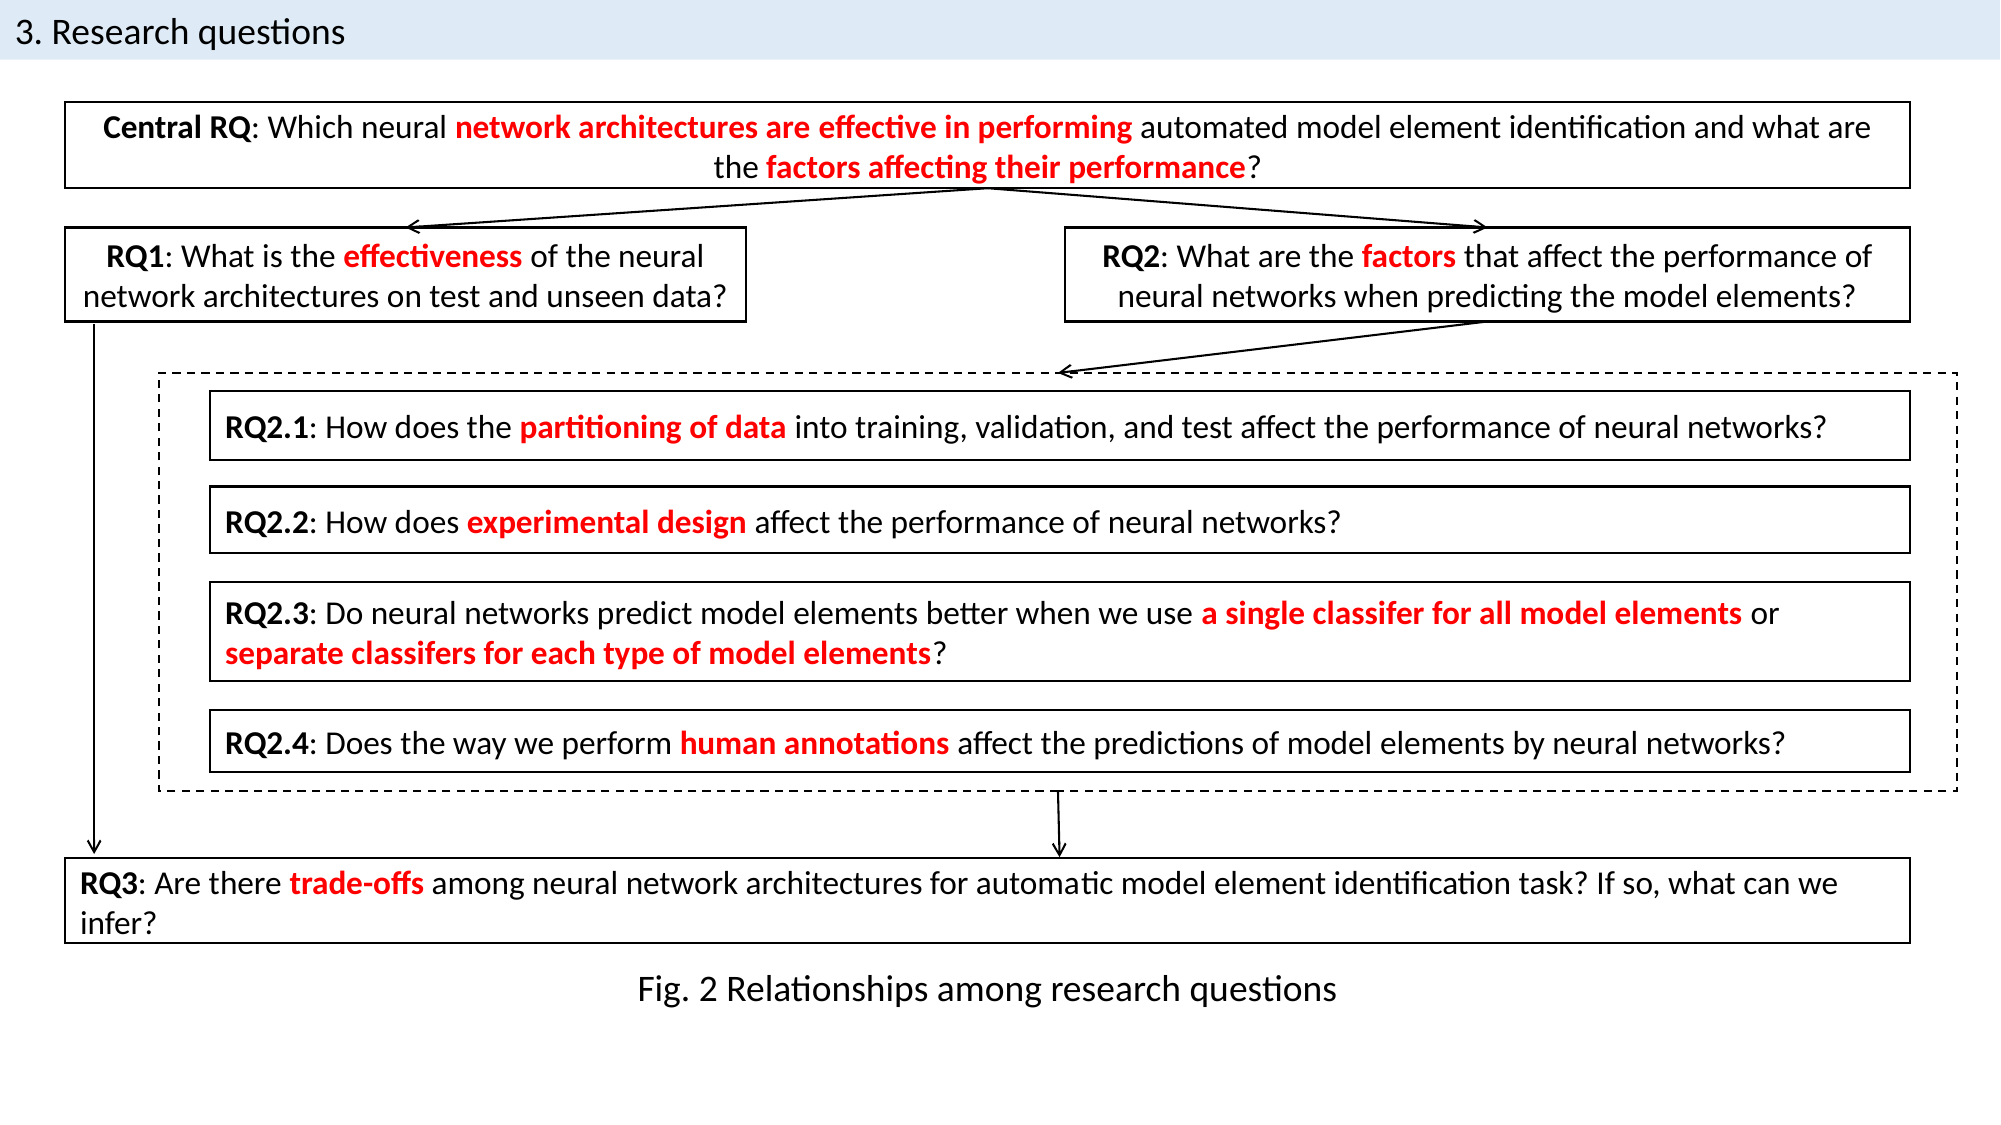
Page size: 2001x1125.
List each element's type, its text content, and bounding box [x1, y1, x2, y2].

text_box [158, 372, 1958, 792]
text_box 3. Research questions [0, 0, 2000, 60]
text_box Central RQ: Which neural network architectures are effective in performing automated model element identification and what are the factors affecting their performance? [64, 101, 1911, 189]
text_box Fig. 2 Relationships among research questions [622, 956, 1353, 1017]
text_box RQ3: Are there trade-offs among neural network architectures for automatic model element identification task? If so, what can we infer? [64, 857, 1911, 944]
text_box RQ1: What is the effectiveness of the neural network architectures on test and unseen data? [64, 226, 747, 323]
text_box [405, 189, 987, 230]
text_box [987, 189, 1488, 230]
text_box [1057, 321, 1488, 373]
text_box RQ2: What are the factors that affect the performance of neural networks when predicting the model elements? [1064, 226, 1911, 323]
